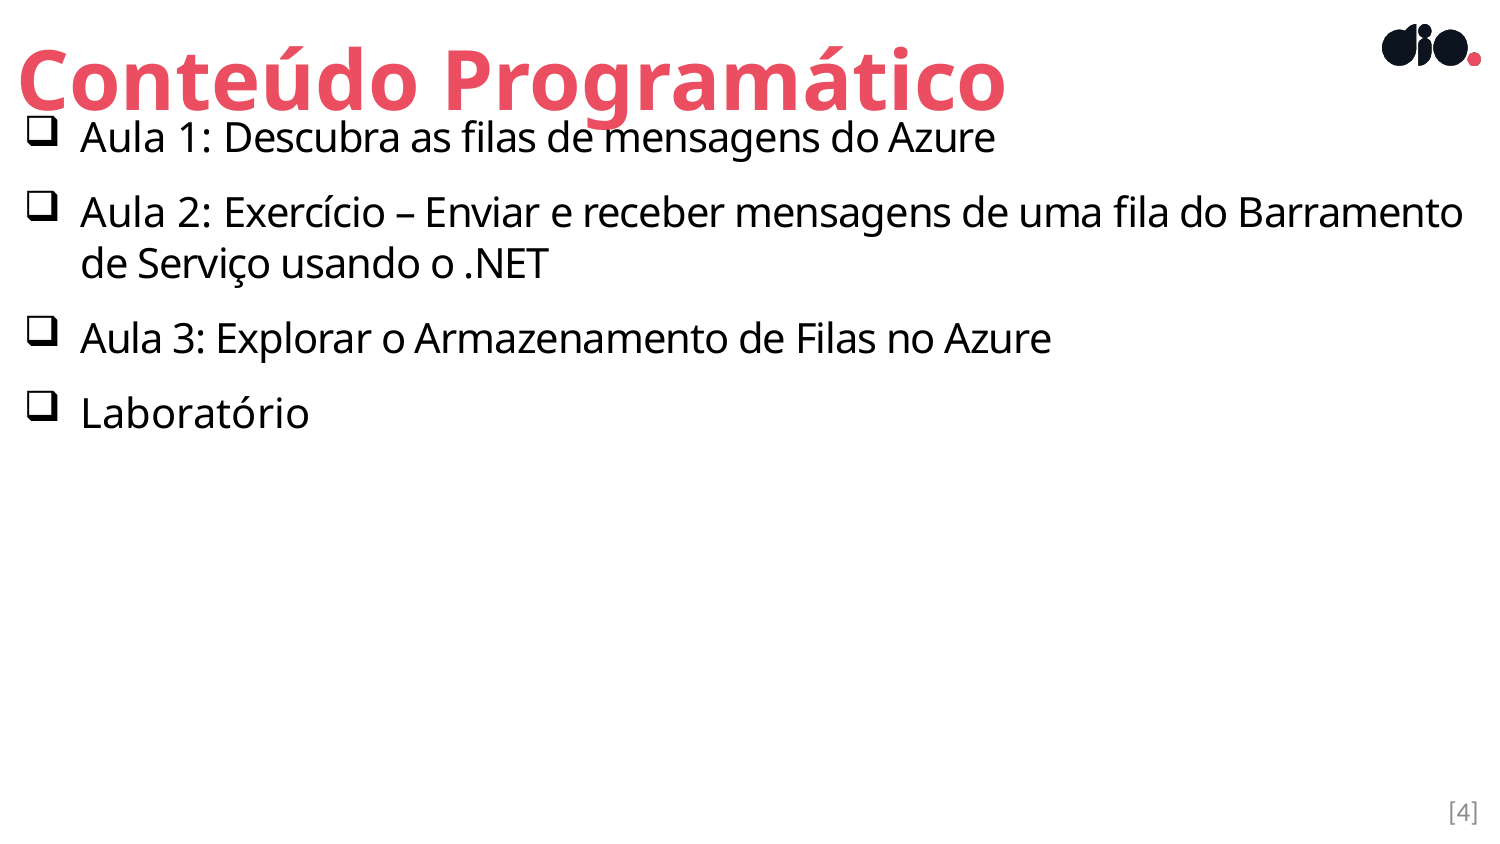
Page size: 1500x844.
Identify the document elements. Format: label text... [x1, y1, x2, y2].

slide_number [4] [1403, 779, 1494, 844]
picture [1382, 24, 1481, 66]
text_box Aula 1: Descubra as filas de mensagens do Azure Aula 2: Exercício – Enviar e receber mensagens de uma fila do Barramento de Serviço usando o .NET Aula 3: Explorar o Armazenamento de Filas no Azure Laboratório [9, 103, 1481, 645]
text_box Conteúdo Programático [1, 0, 1217, 139]
